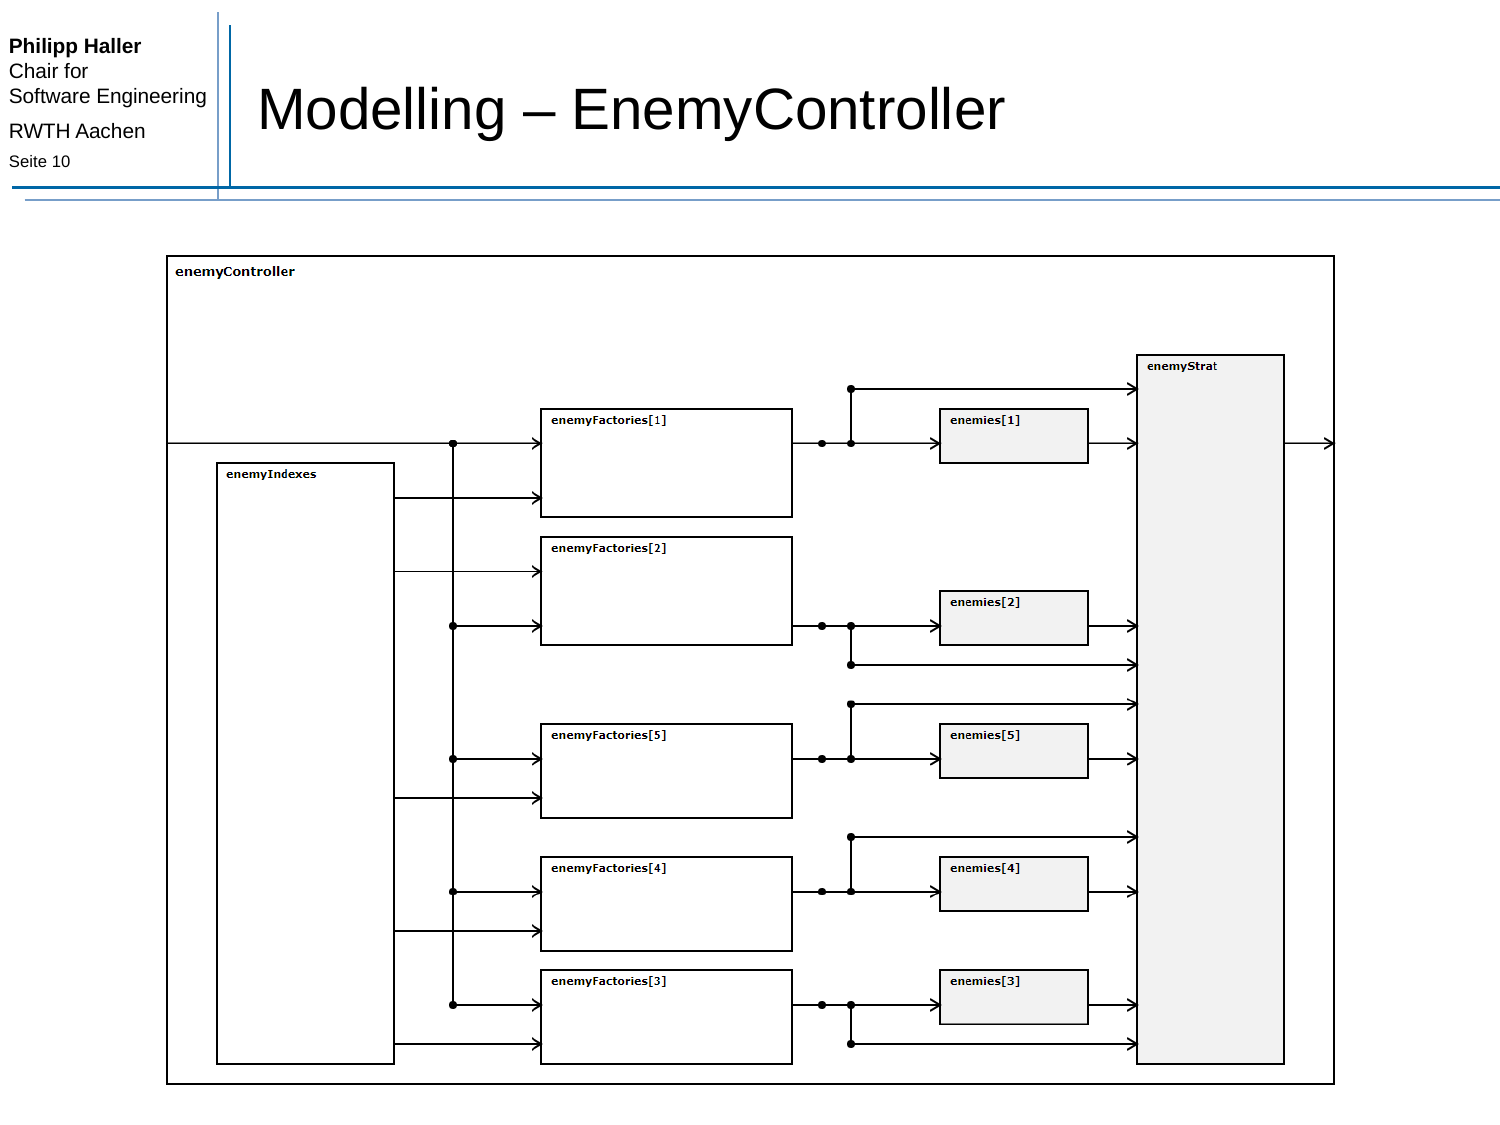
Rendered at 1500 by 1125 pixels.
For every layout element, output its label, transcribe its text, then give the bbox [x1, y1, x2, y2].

title Modelling – EnemyController [242, 37, 1483, 176]
picture [162, 249, 1338, 1088]
